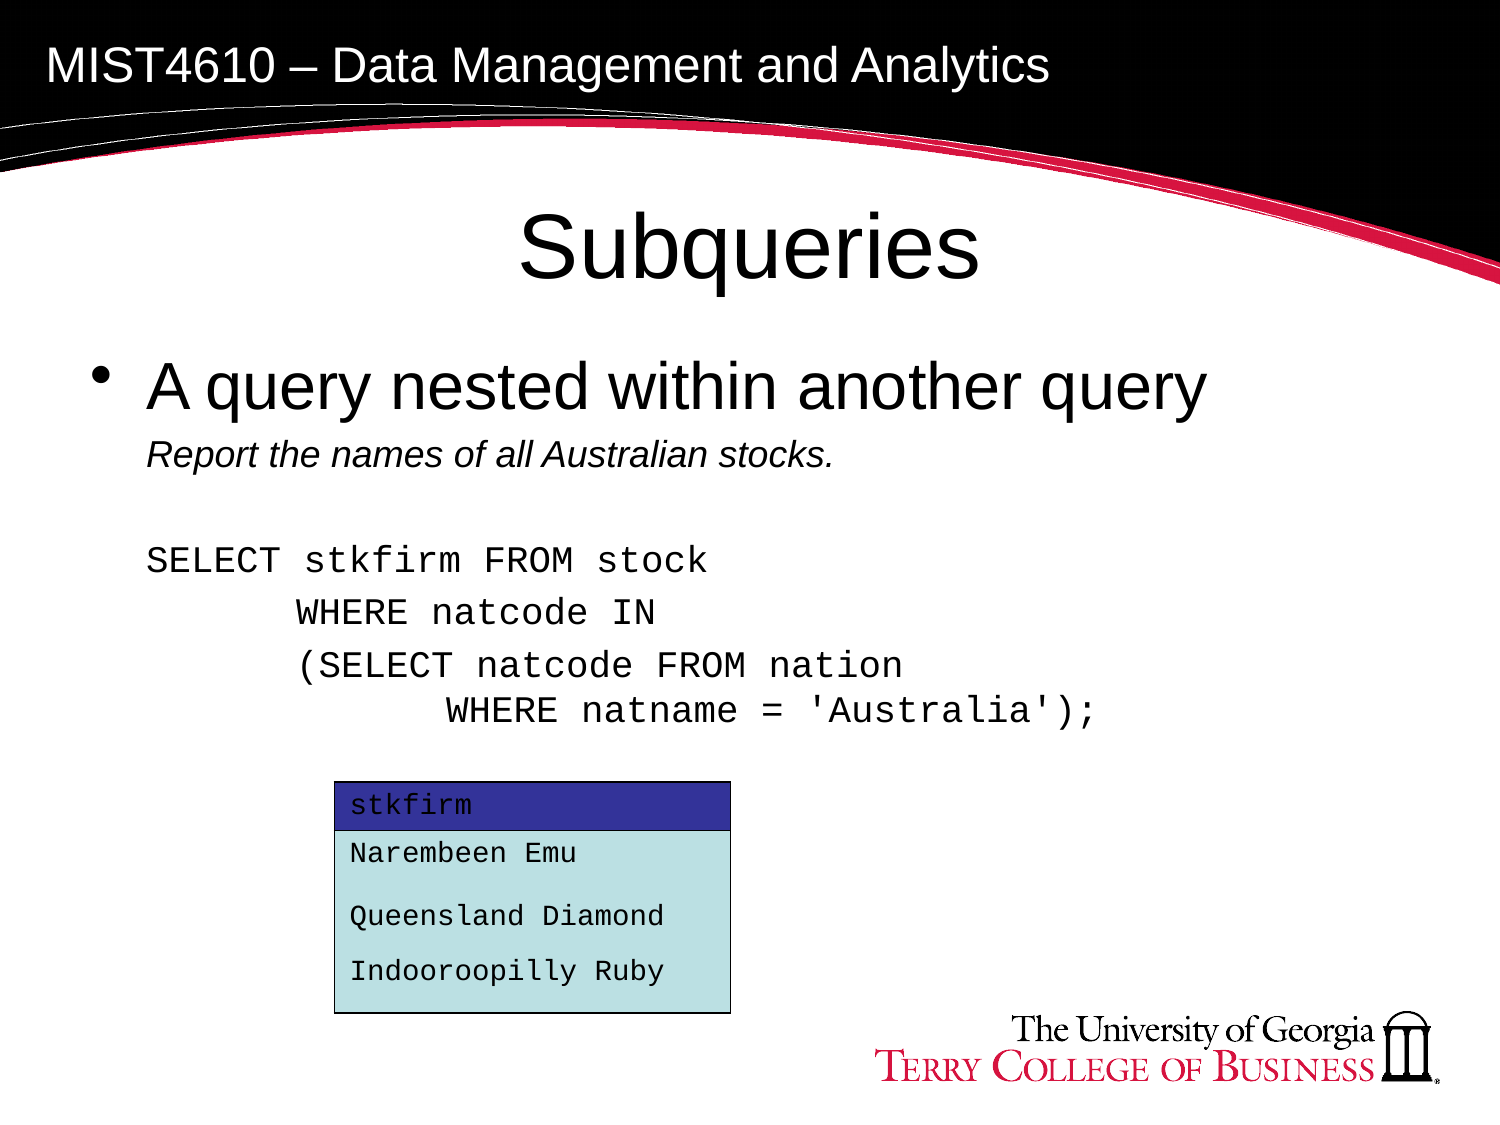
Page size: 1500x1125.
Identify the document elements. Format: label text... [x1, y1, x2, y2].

table_cell Narembeen Emu [335, 831, 730, 894]
table_cell Queensland Diamond [335, 894, 730, 949]
title Subqueries [75, 147, 1425, 335]
table_header stkfirm [335, 783, 730, 830]
table_cell Indooroopilly Ruby [335, 949, 730, 1012]
picture [0, 0, 1500, 286]
list A query nested within another query Report the names of all Australian stocks. SELECT stkfirm FROM stock WHERE natcode IN (SELECT natcode FROM nation WHERE natname = 'Australia'); [75, 335, 1425, 941]
picture [875, 1011, 1440, 1084]
